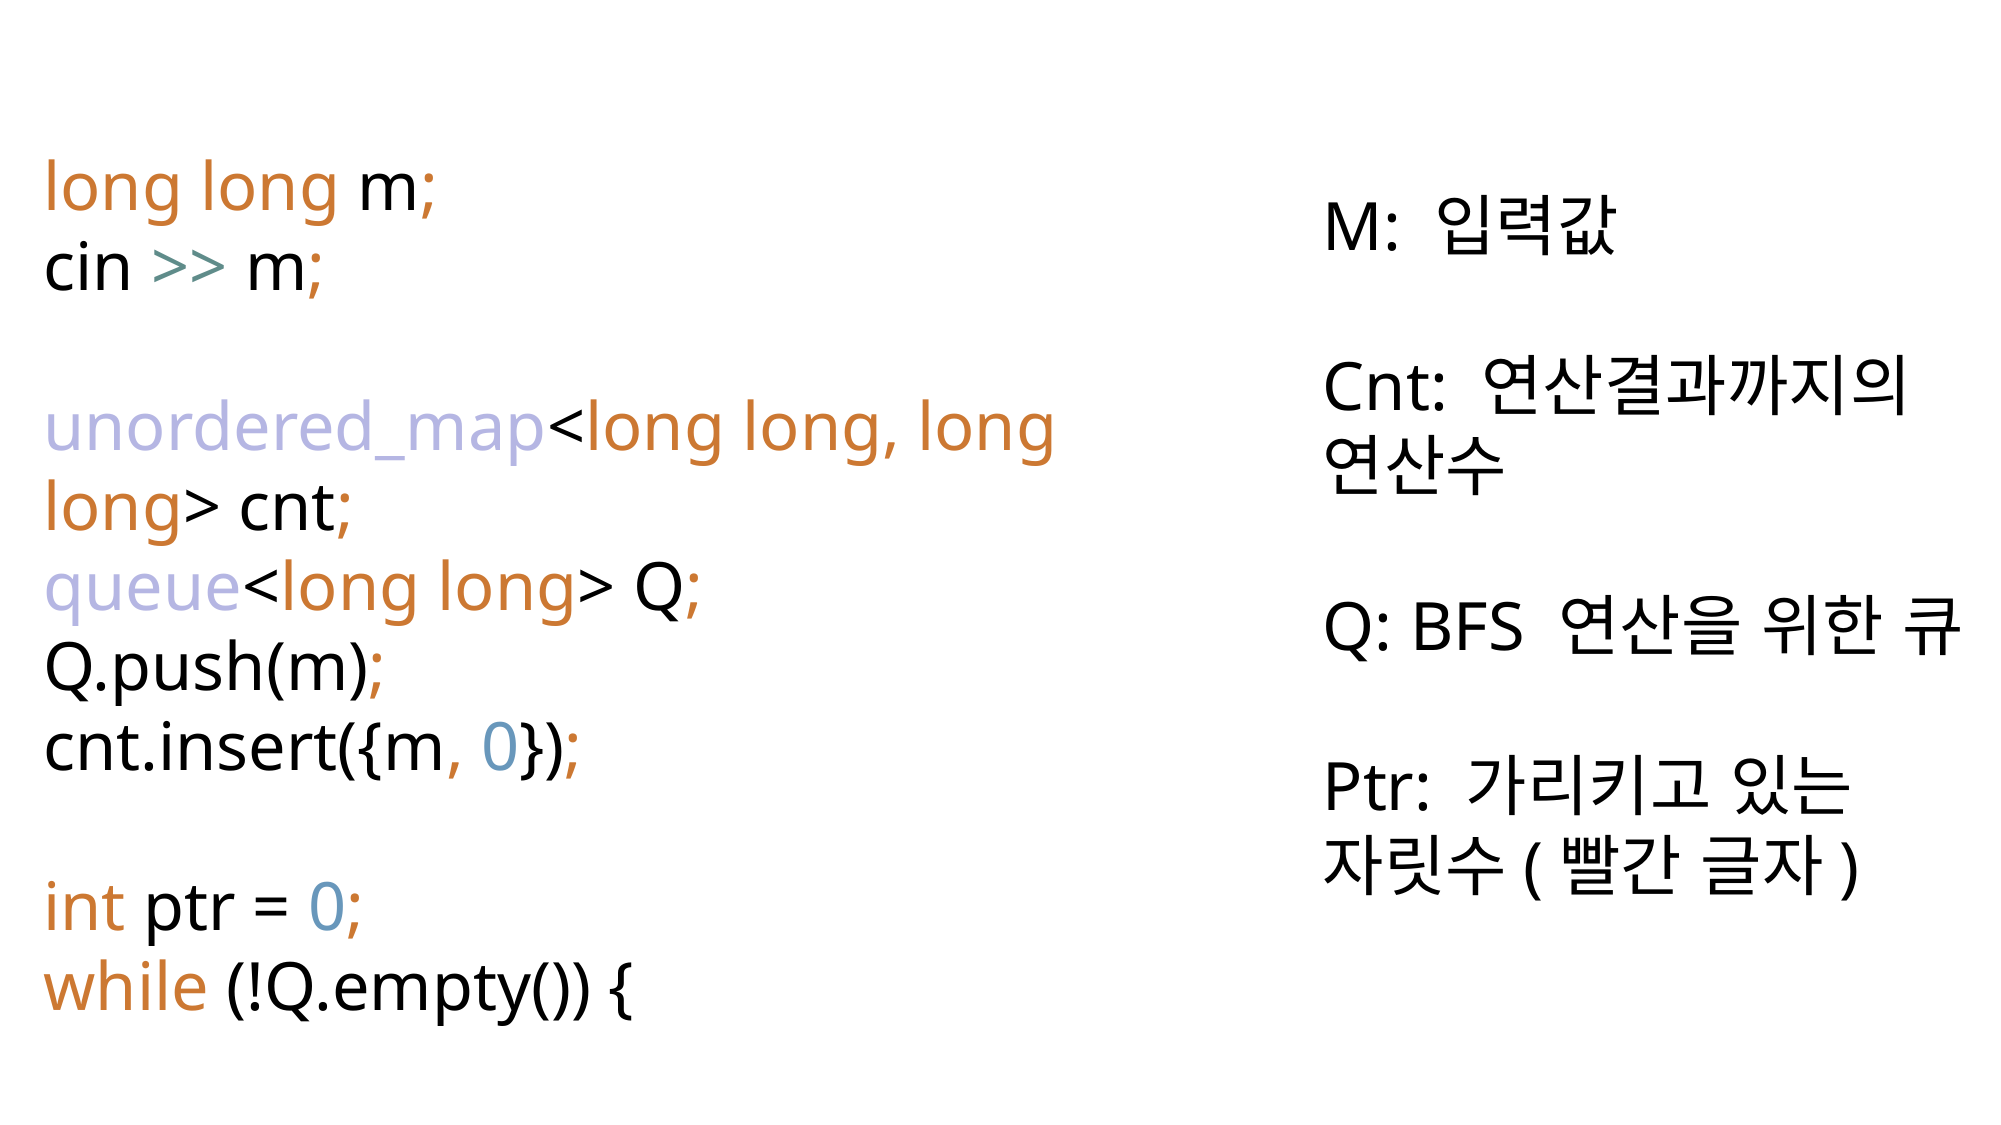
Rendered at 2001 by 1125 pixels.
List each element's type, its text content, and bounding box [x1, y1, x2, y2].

text_box long long m; cin >> m; unordered_map<long long, long long> cnt; queue<long long> Q; Q.push(m); cnt.insert({m, 0}); int ptr = 0; while (!Q.empty()) { [28, 136, 1239, 1031]
text_box M: 입력값 Cnt: 연산결과까지의 연산수 Q: BFS 연산을 위한 큐 Ptr: 가리키고 있는 자릿수(빨간 글자) [1307, 176, 2000, 911]
